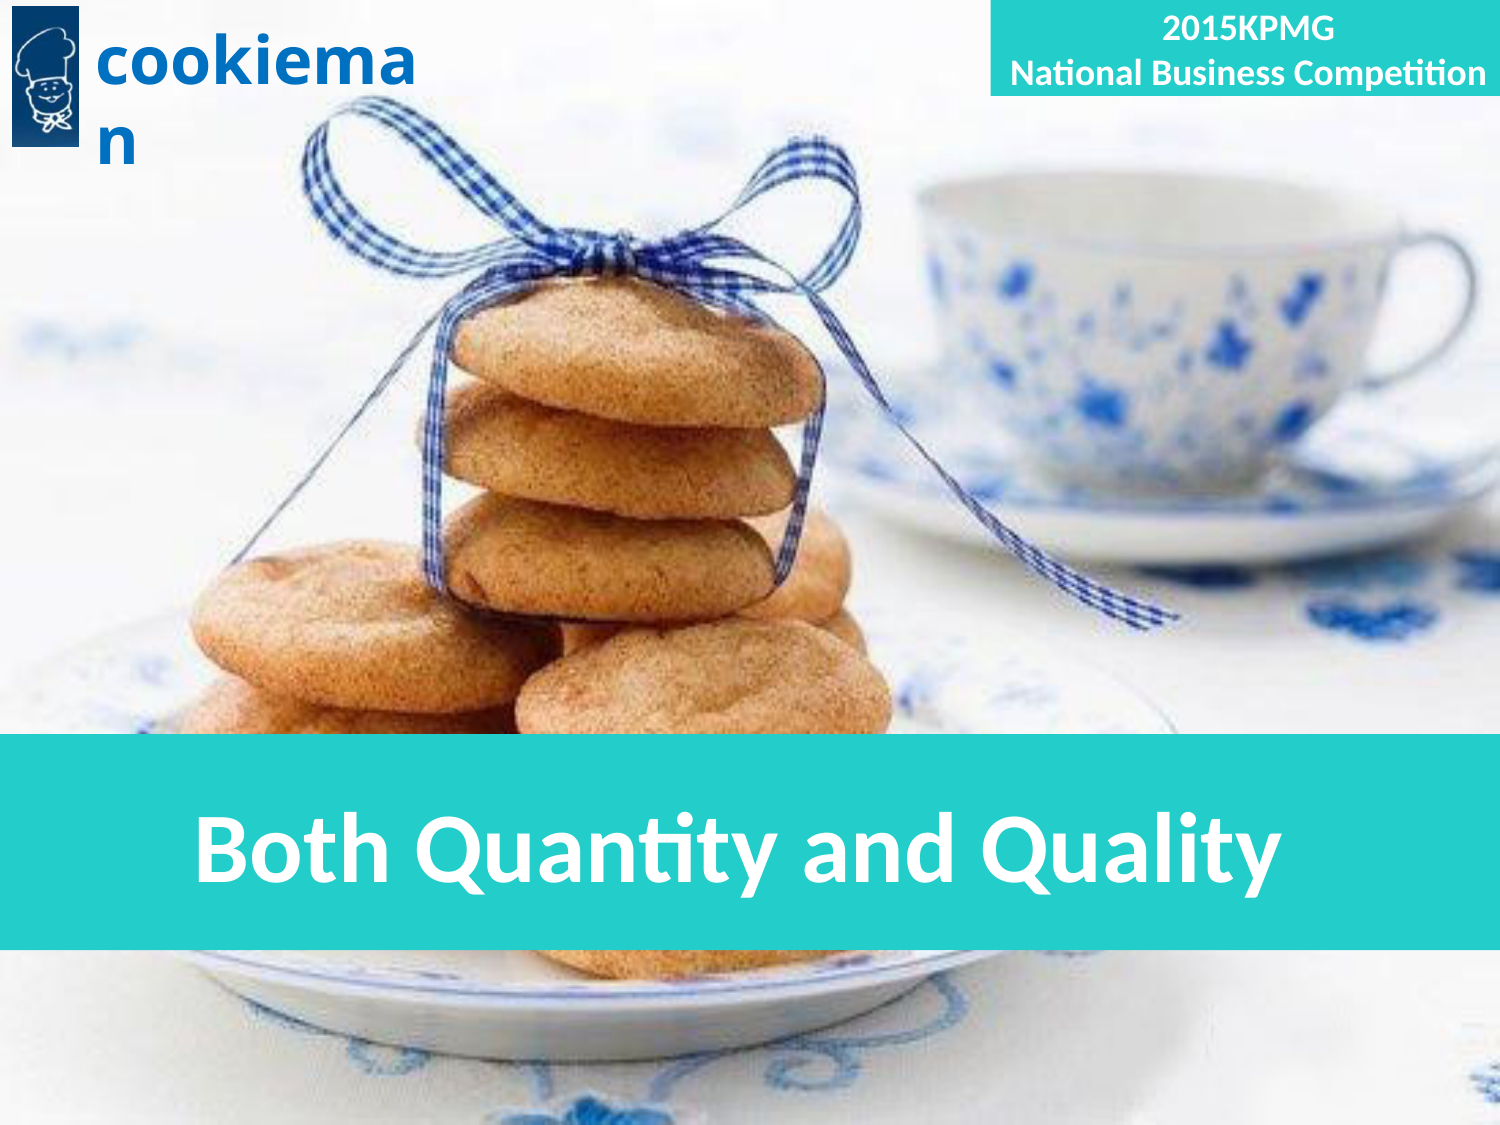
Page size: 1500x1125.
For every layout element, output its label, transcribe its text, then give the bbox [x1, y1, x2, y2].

picture [0, 951, 1500, 1125]
text_box 2015KPMG National Business Competition [990, 0, 1500, 96]
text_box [12, 6, 471, 147]
picture [0, 0, 1500, 734]
text_box Both Quantity and Quality [0, 734, 1500, 951]
